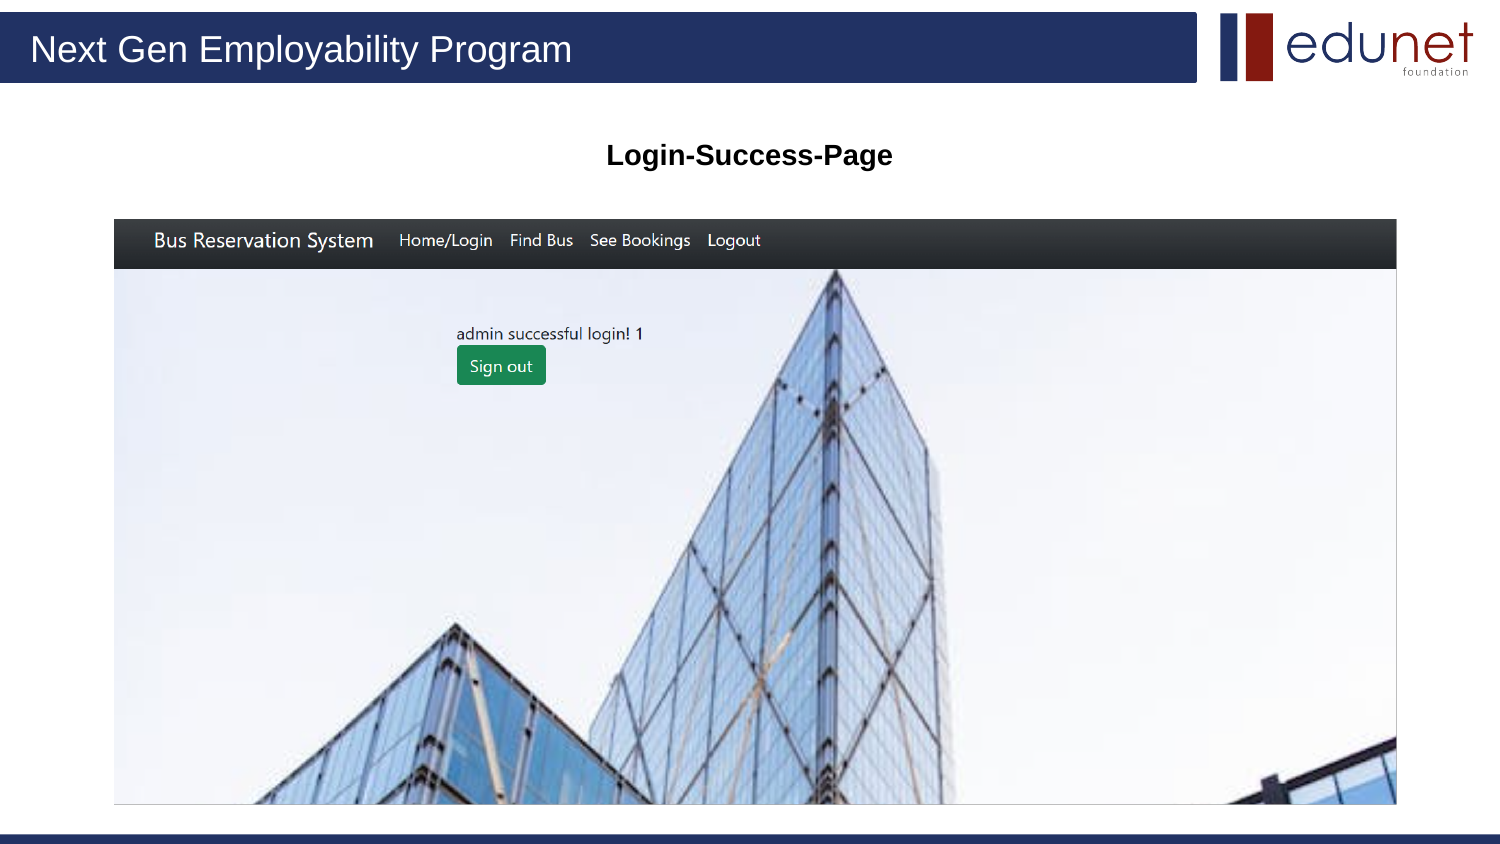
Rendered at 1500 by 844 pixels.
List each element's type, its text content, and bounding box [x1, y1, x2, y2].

picture [113, 218, 1397, 805]
picture [1279, 14, 1482, 83]
title Login-Success-Page [103, 98, 1397, 208]
